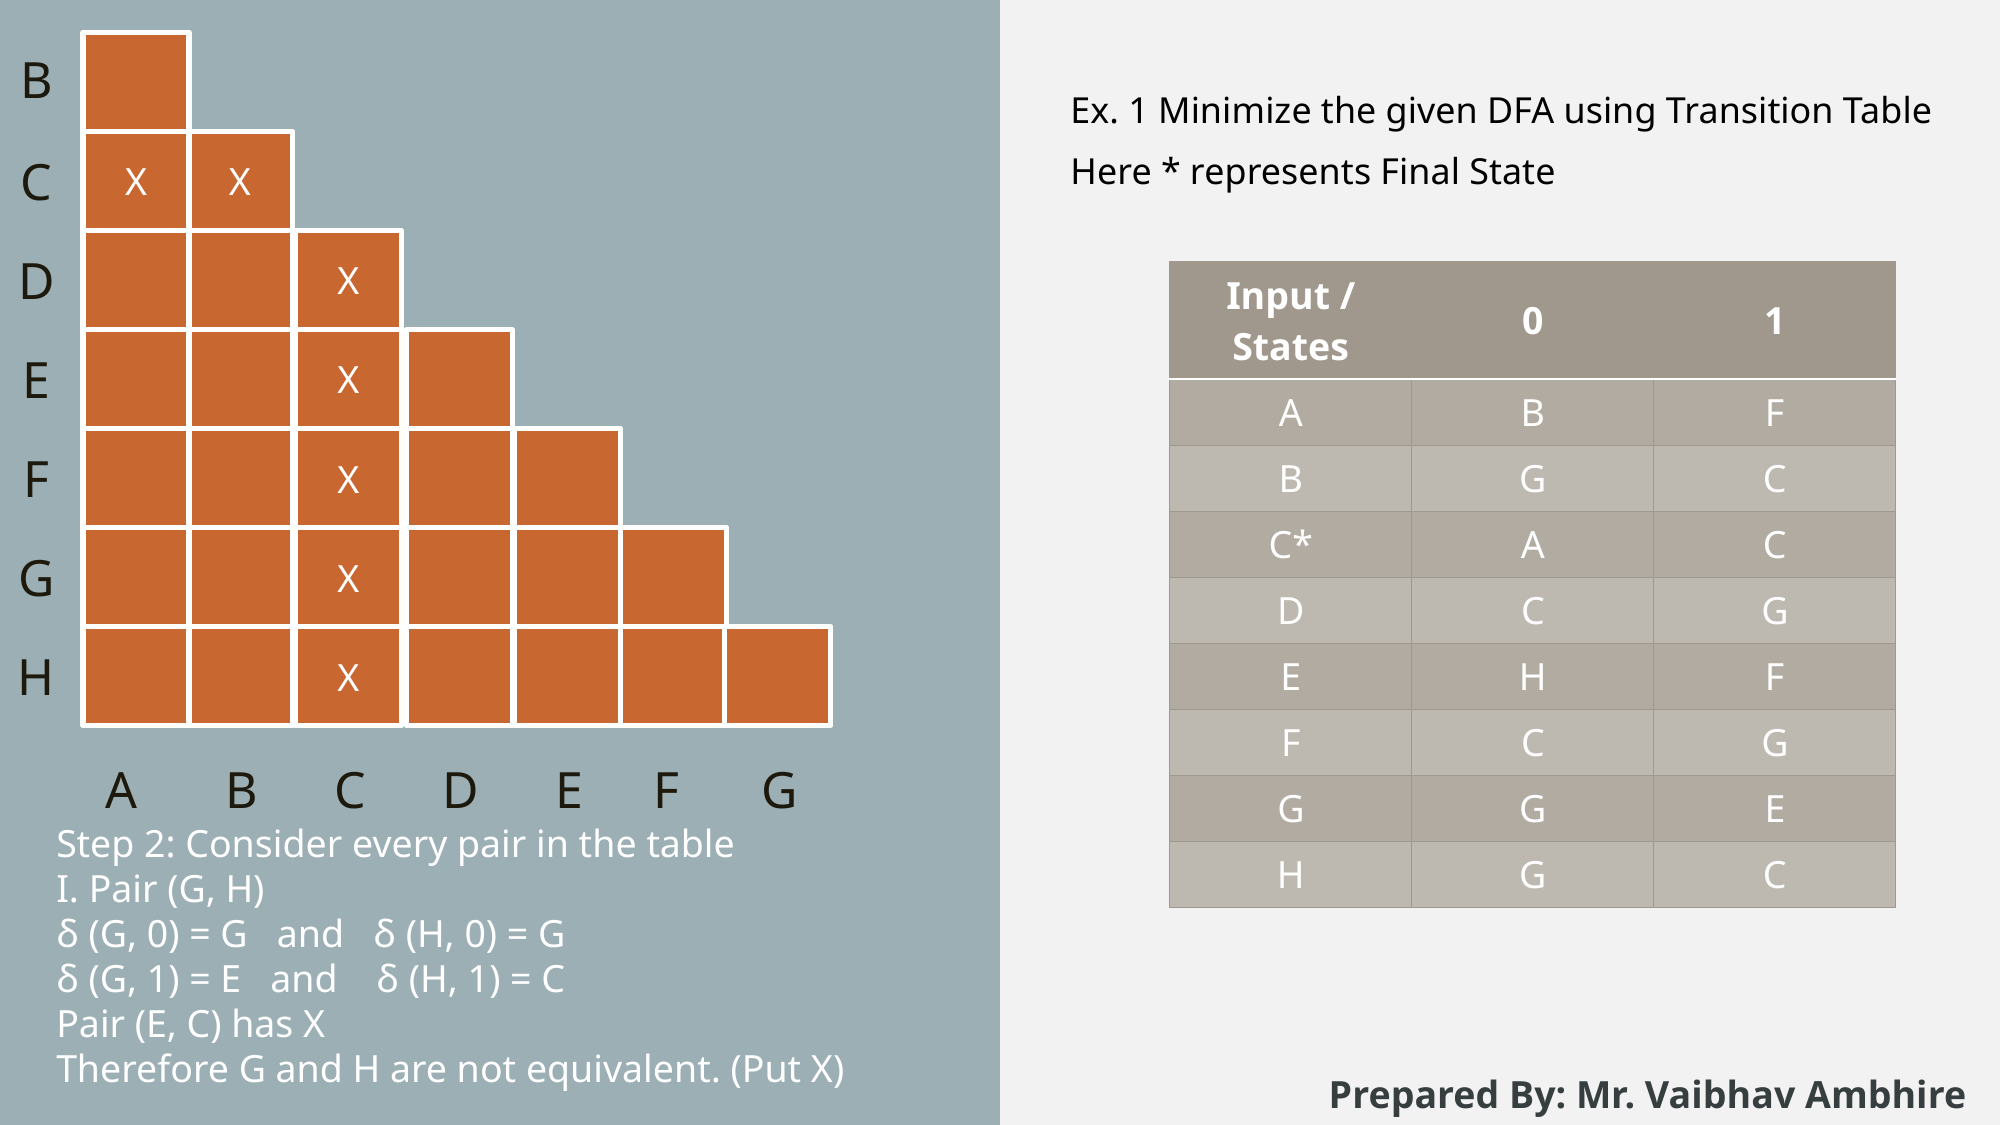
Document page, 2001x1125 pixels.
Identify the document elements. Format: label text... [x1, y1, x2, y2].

text_box [512, 426, 623, 525]
text_box [192, 525, 293, 624]
text_box G [741, 751, 817, 812]
text_box F [0, 439, 74, 515]
text_box D [0, 241, 74, 317]
table_cell F [1654, 380, 1895, 445]
text_box X [80, 134, 192, 228]
table_cell E [1654, 776, 1895, 841]
table_header Input / States [1170, 262, 1411, 378]
table_cell F [1170, 710, 1411, 775]
text_box X [192, 129, 295, 228]
table_cell G [1170, 776, 1411, 841]
text_box [192, 624, 293, 728]
table_cell C* [1170, 512, 1411, 577]
text_box [404, 624, 512, 728]
table_cell C [1412, 578, 1653, 643]
text_box B [204, 751, 279, 812]
text_box [618, 525, 729, 624]
text_box X [293, 228, 404, 327]
text_box B [0, 41, 74, 117]
table_cell H [1412, 644, 1653, 709]
text_box [192, 426, 293, 525]
table_cell D [1170, 578, 1411, 643]
text_box [722, 624, 833, 728]
text_box X [293, 525, 404, 624]
table_header 0 [1412, 262, 1653, 378]
text_box [192, 327, 293, 426]
text_box [618, 624, 722, 728]
table_cell C [1412, 710, 1653, 775]
table_cell E [1170, 644, 1411, 709]
text_box A [83, 751, 159, 812]
table_cell B [1412, 380, 1653, 445]
list Ex. 1 Minimize the given DFA using Transition Table Here * represents Final State [1055, 80, 1966, 213]
text_box [80, 426, 192, 525]
text_box G [0, 538, 74, 614]
text_box [80, 525, 192, 624]
table_cell G [1412, 776, 1653, 841]
table_cell G [1412, 842, 1653, 907]
text_box F [628, 751, 704, 812]
table_cell H [1170, 842, 1411, 907]
text_box [80, 624, 192, 728]
table_cell A [1170, 380, 1411, 445]
table_cell G [1654, 710, 1895, 775]
text_box [80, 30, 192, 134]
text_box C [312, 751, 388, 812]
table_cell F [1654, 644, 1895, 709]
table_header 1 [1654, 262, 1895, 378]
table_cell G [1412, 446, 1653, 511]
table_cell C [1654, 512, 1895, 577]
table_cell A [1412, 512, 1653, 577]
text_box C [0, 142, 74, 218]
text_box [80, 228, 192, 327]
text_box [192, 228, 293, 327]
text_box [404, 525, 512, 624]
table_cell B [1170, 446, 1411, 511]
text_box [404, 327, 515, 426]
text_box H [0, 637, 74, 713]
text_box D [423, 751, 499, 812]
table_cell C [1654, 842, 1895, 907]
text_box [512, 624, 618, 728]
text_box [512, 525, 618, 624]
table_cell G [1654, 578, 1895, 643]
text_box Step 2: Consider every pair in the table I. Pair (G, H) δ (G, 0) = G and δ (H, 0) = G δ (G, 1) = E and δ (H, 1) = C Pair (E, C) has X Therefore G and H are not equivalent. (Put X) [41, 812, 985, 1098]
text_box X [293, 624, 404, 728]
text_box E [531, 751, 607, 812]
text_box [80, 327, 192, 426]
text_box X [293, 327, 404, 426]
text_box E [0, 340, 74, 416]
text_box X [293, 426, 404, 525]
table_cell C [1654, 446, 1895, 511]
text_box [404, 426, 512, 525]
